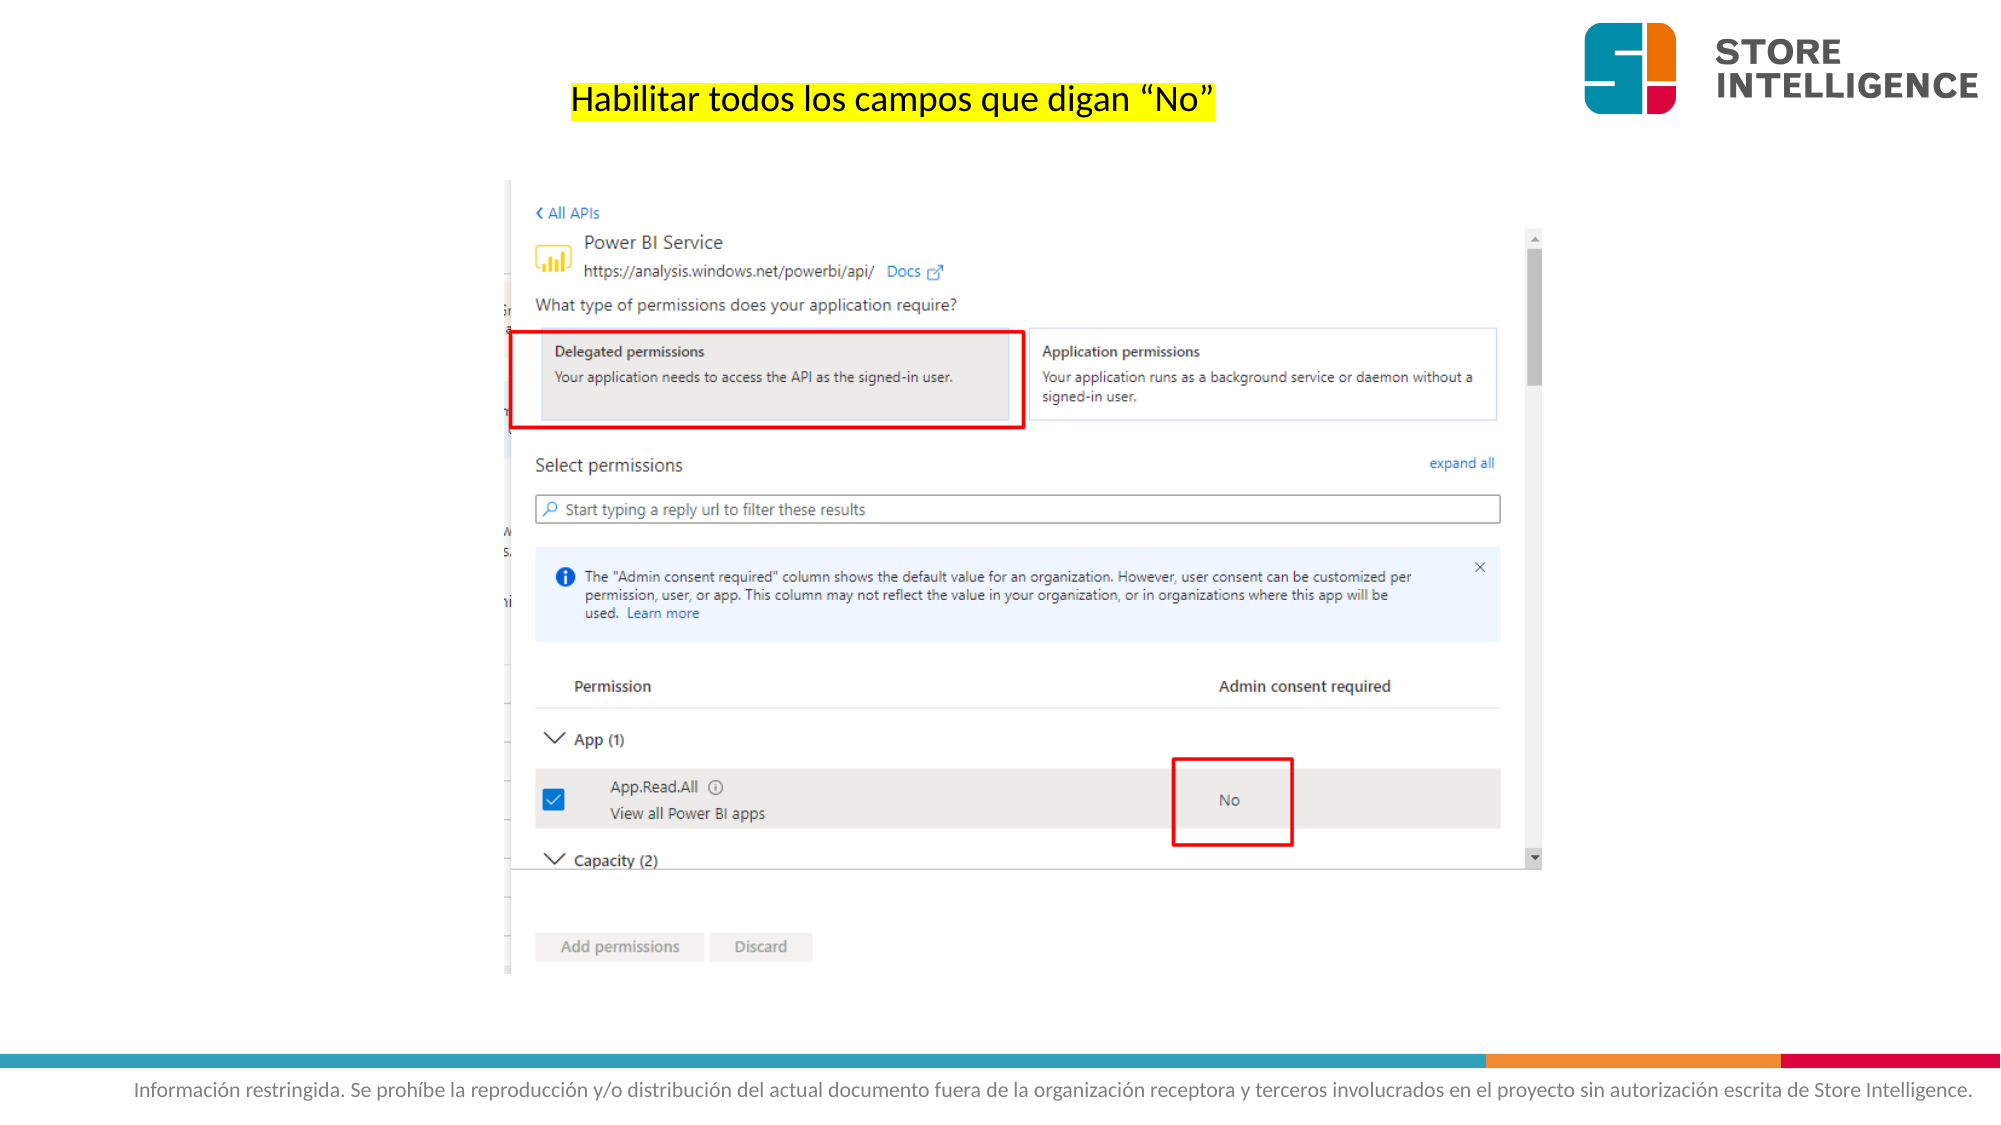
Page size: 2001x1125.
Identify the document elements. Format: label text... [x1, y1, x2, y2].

text_box Habilitar todos los campos que digan “No” [556, 66, 1231, 127]
picture [504, 180, 1542, 974]
picture [1582, 19, 1980, 118]
